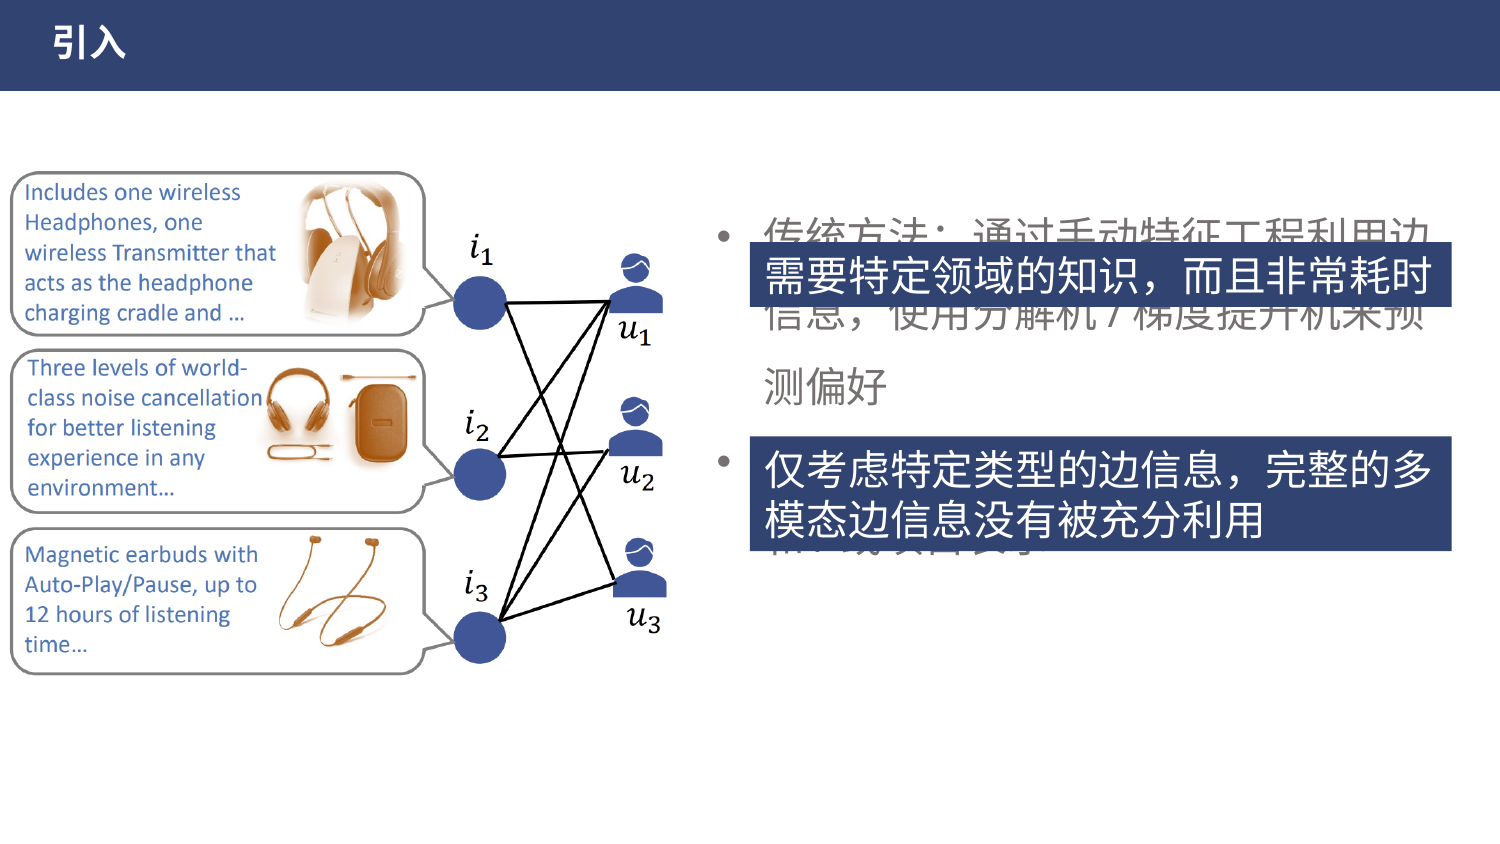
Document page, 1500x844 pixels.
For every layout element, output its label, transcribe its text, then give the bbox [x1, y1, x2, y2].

text_box 引入 [36, 11, 142, 72]
text_box 传统方法：通过手动特征工程利用边信息，使用分解机/梯度提升机来预测偏好 深度学习：利用神经网络学习用户和/或项目表示 [701, 178, 1475, 569]
picture [0, 157, 669, 686]
text_box 仅考虑特定类型的边信息，完整的多模态边信息没有被充分利用 [749, 436, 1452, 552]
text_box 需要特定领域的知识，而且非常耗时 [749, 242, 1452, 307]
